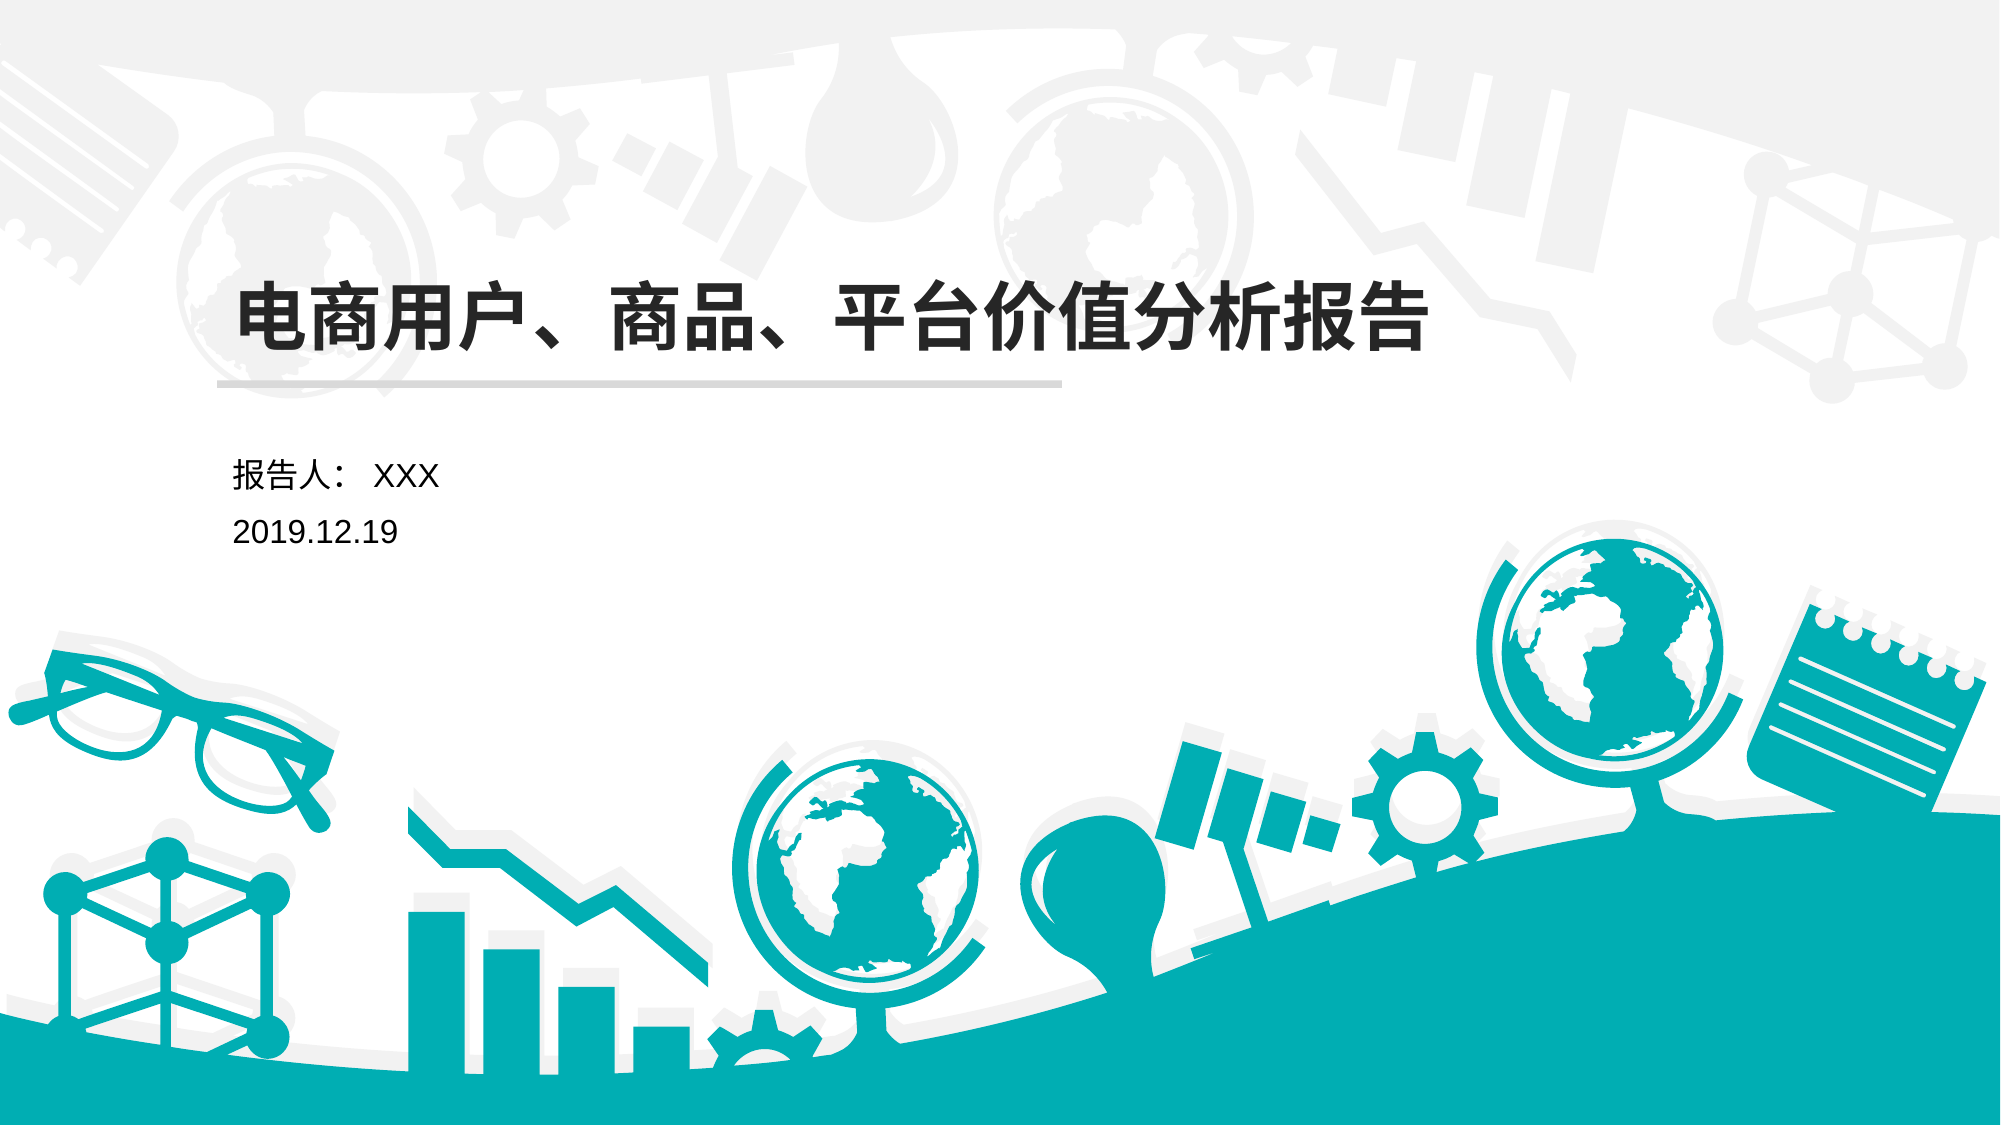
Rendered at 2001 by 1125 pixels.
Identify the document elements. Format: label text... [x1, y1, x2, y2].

list 报告人：XXX [217, 452, 1783, 501]
list 2019.12.19 [217, 508, 1783, 558]
title 电商用户、商品、平台价值分析报告 [217, 200, 1783, 368]
